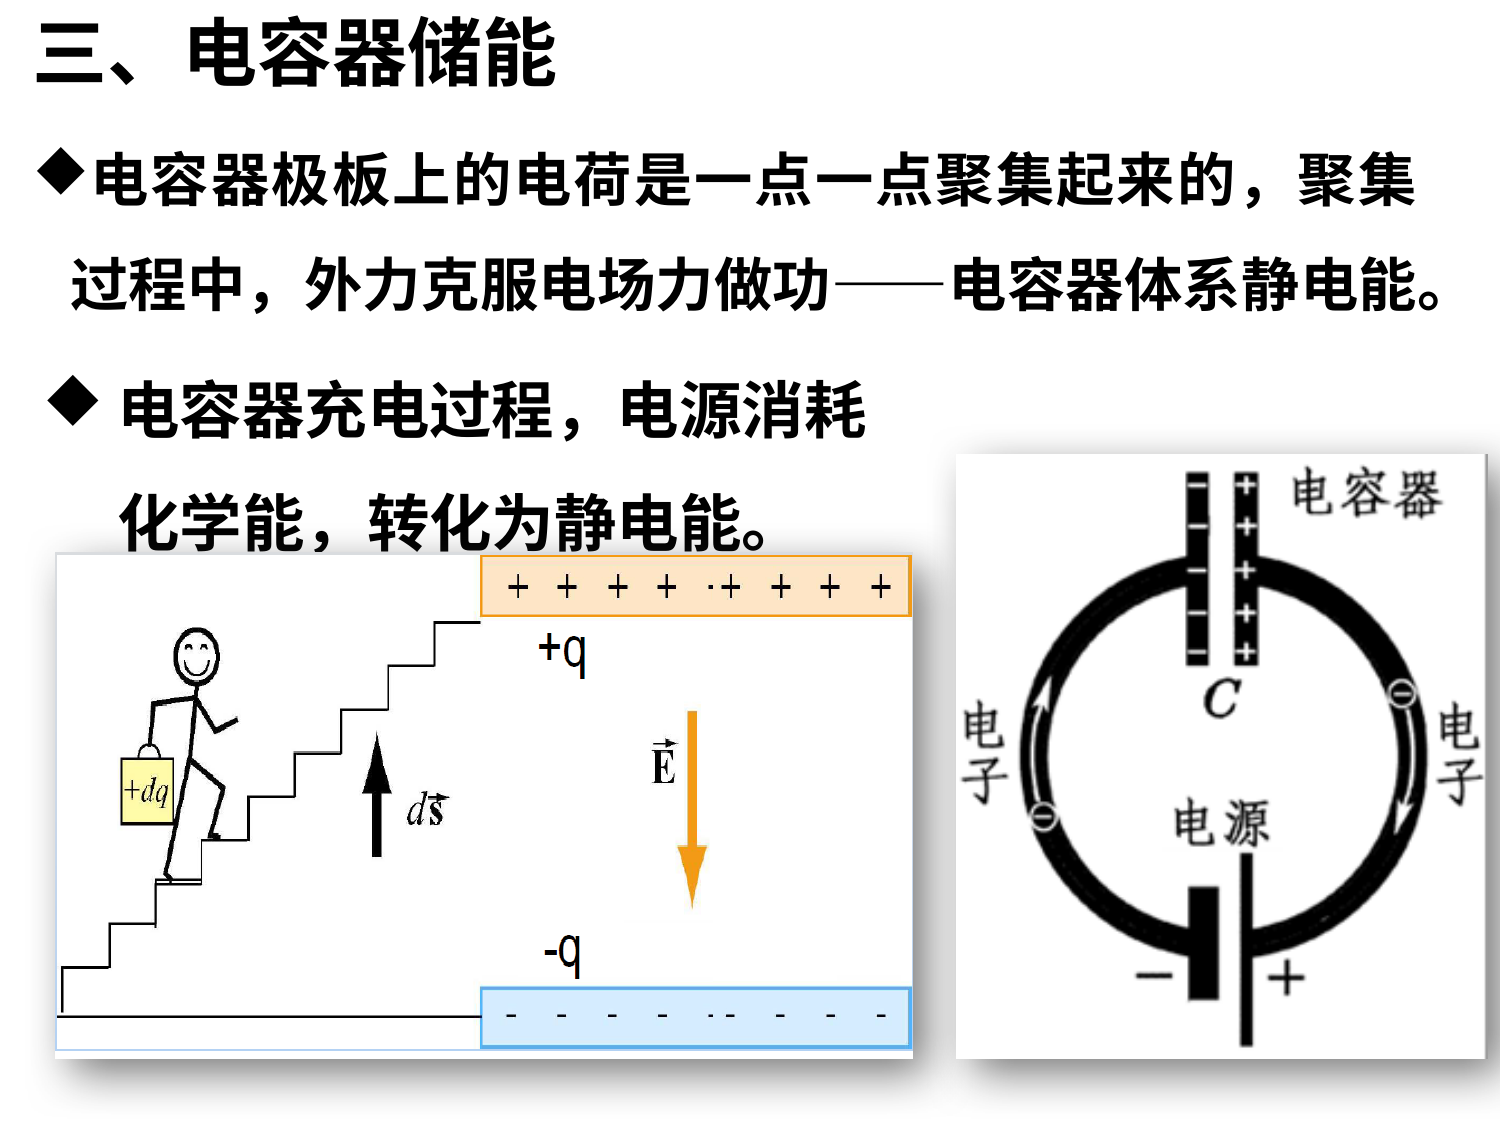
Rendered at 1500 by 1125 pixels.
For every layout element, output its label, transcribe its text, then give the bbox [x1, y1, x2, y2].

picture [55, 552, 913, 1059]
list 电容器极板上的电荷是一点一点聚集起来的，聚集过程中，外力克服电场力做功——电容器体系静电能。 [17, 101, 1433, 622]
picture [956, 454, 1488, 1059]
text_box 电容器充电过程，电源消耗化学能，转化为静电能。 [27, 326, 913, 566]
title 三、电容器储能 [17, 3, 649, 101]
